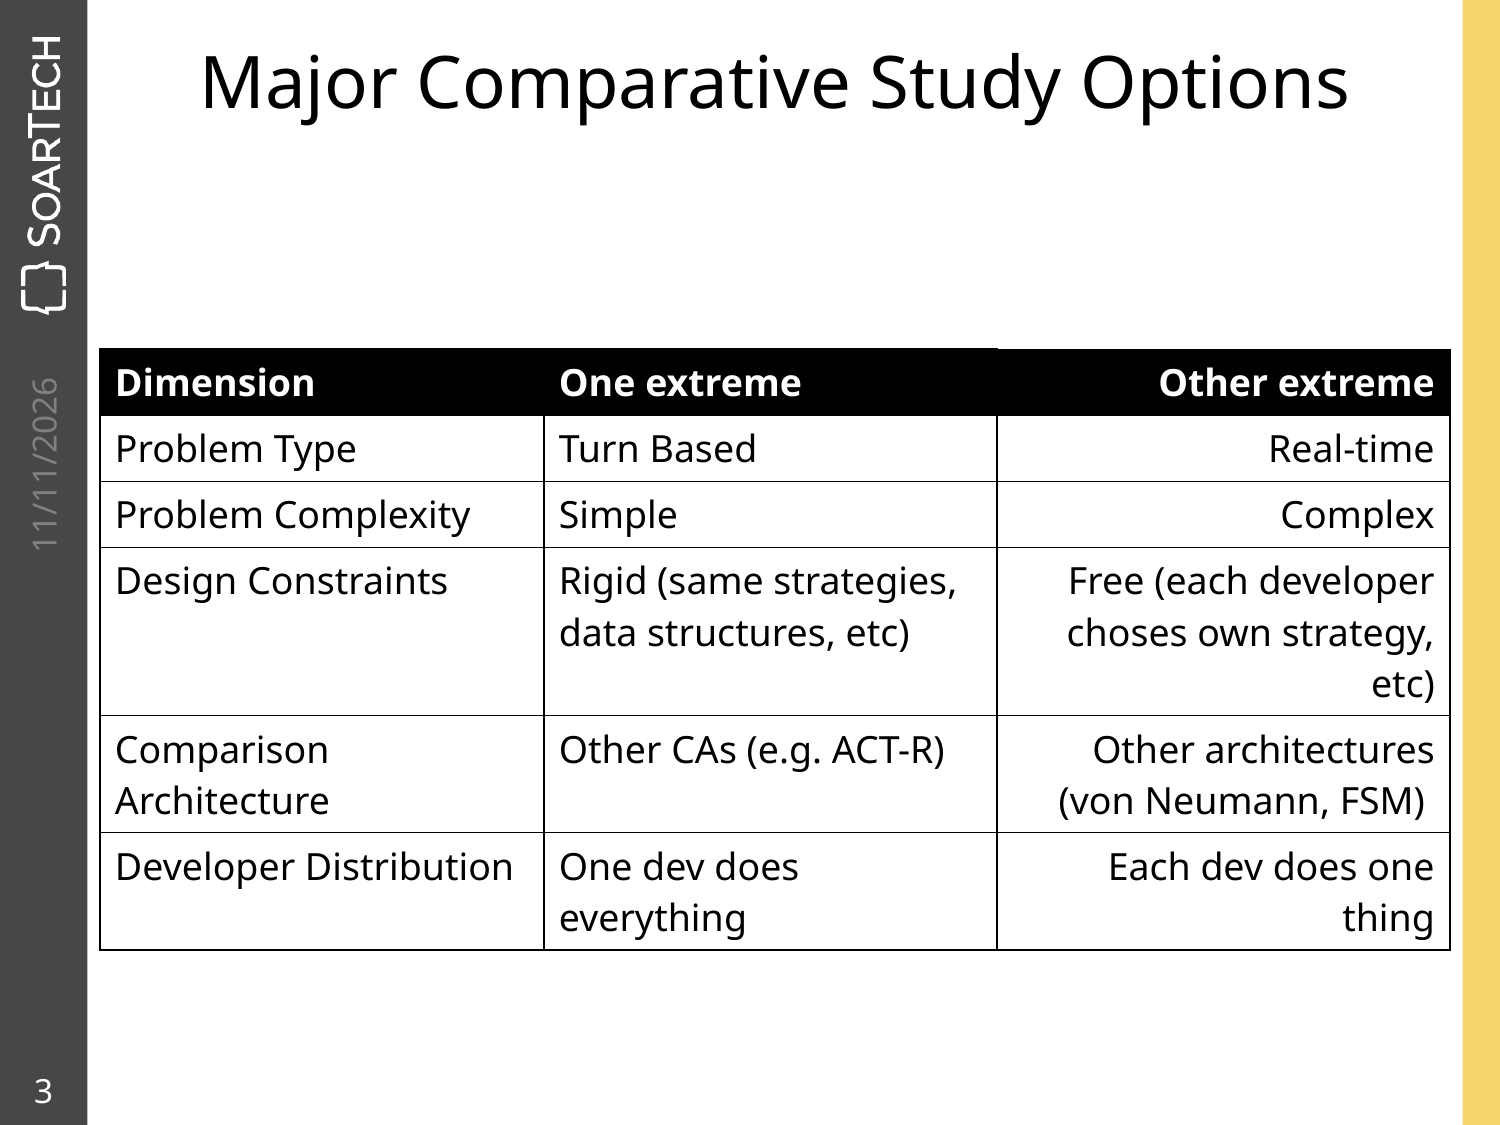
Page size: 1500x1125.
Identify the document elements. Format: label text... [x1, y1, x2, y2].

table_cell Design Constraints [101, 548, 543, 715]
title Major Comparative Study Options [100, 3, 1451, 157]
table_cell Free (each developer choses own strategy, etc) [998, 548, 1449, 715]
table_cell Rigid (same strategies, data structures, etc) [545, 548, 996, 715]
picture [21, 37, 66, 315]
table_header One extreme [545, 350, 996, 415]
table_header Dimension [101, 350, 543, 415]
table_cell One dev does everything [545, 833, 996, 949]
table_cell Developer Distribution [101, 833, 543, 949]
table_cell Each dev does one thing [998, 833, 1449, 949]
table_cell Other CAs (e.g. ACT-R) [545, 716, 996, 832]
table_cell Real-time [998, 416, 1449, 481]
table_cell Comparison Architecture [101, 716, 543, 832]
table_cell Simple [545, 482, 996, 547]
table_cell Complex [998, 482, 1449, 547]
table_cell Turn Based [545, 416, 996, 481]
table_header Other extreme [998, 350, 1449, 415]
table_cell Problem Type [101, 416, 543, 481]
table_cell Other architectures (von Neumann, FSM) [998, 716, 1449, 832]
table_cell Problem Complexity [101, 482, 543, 547]
